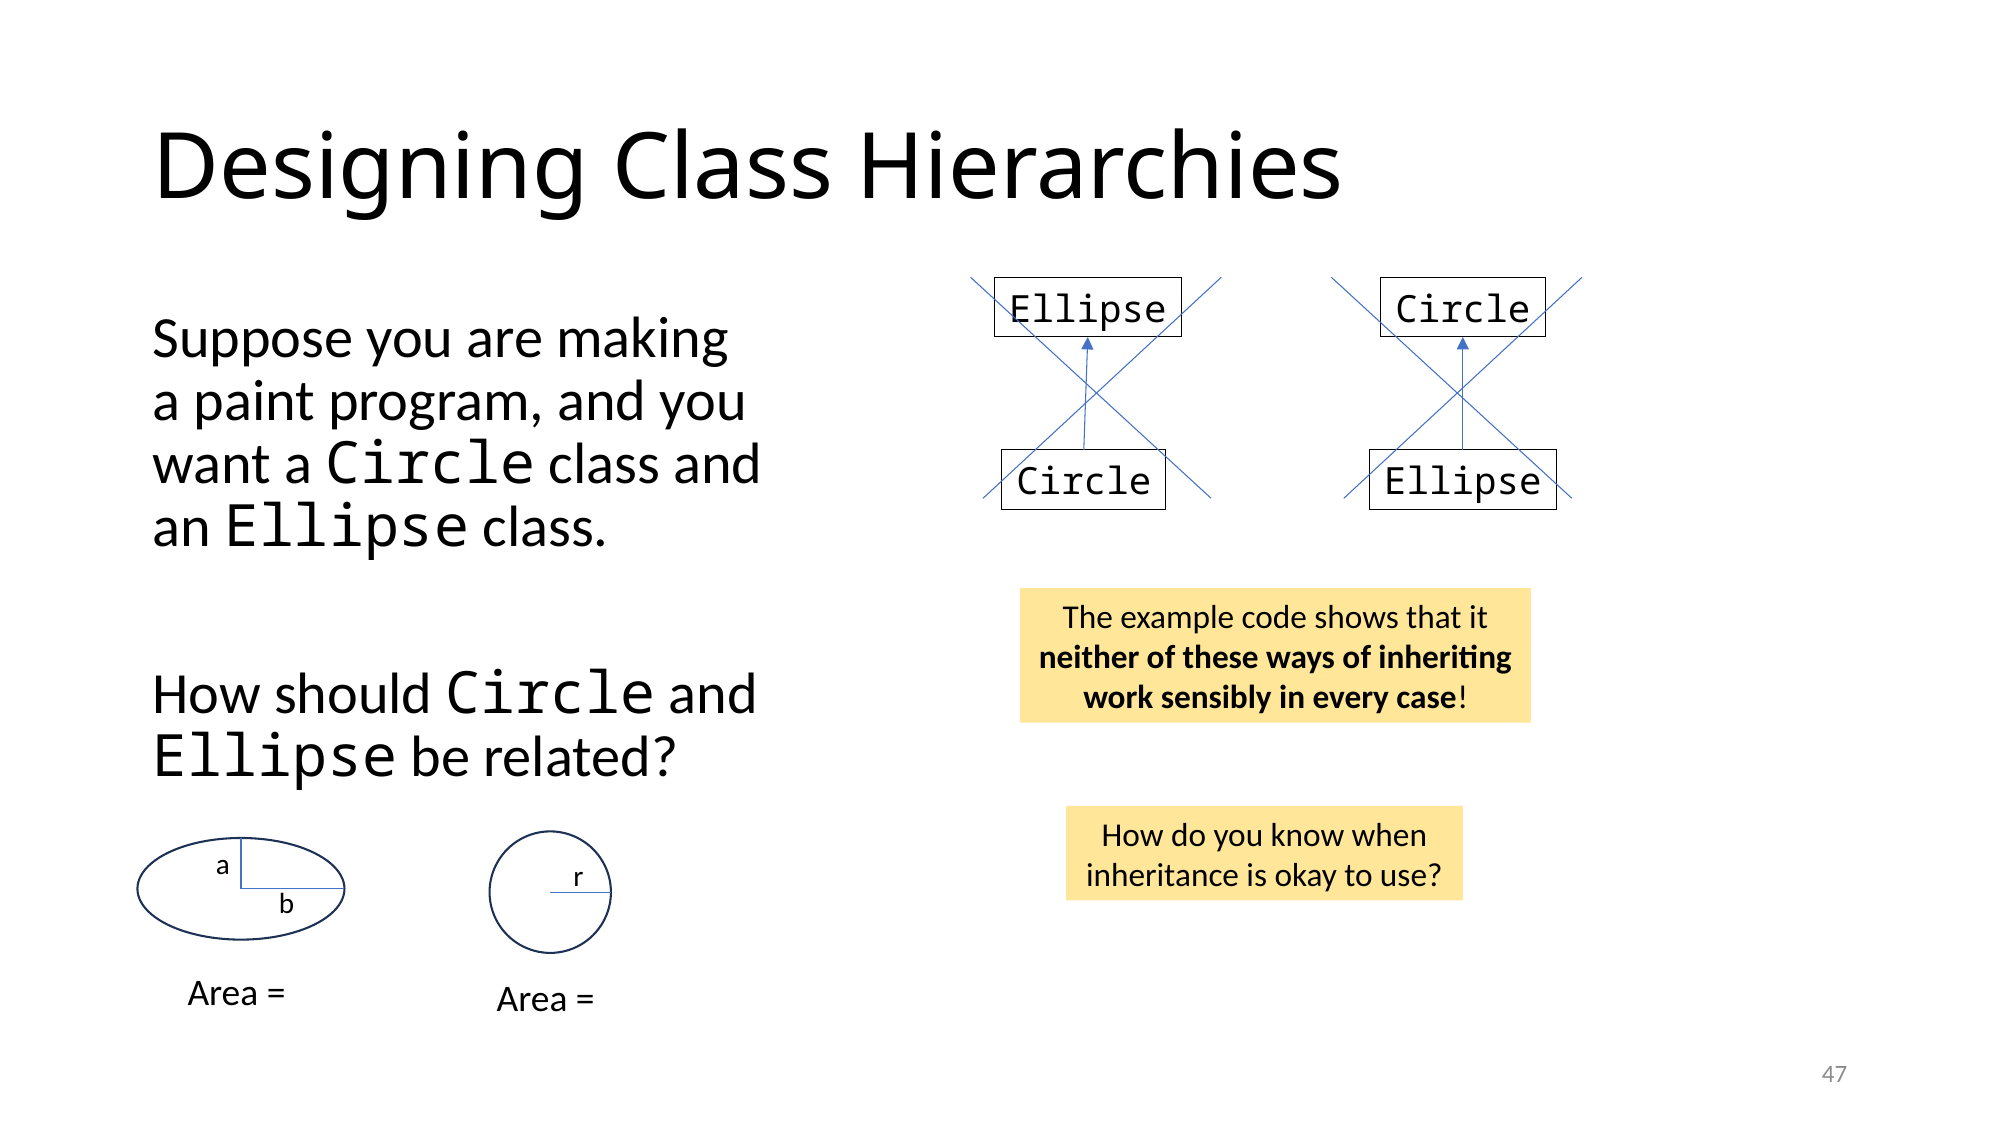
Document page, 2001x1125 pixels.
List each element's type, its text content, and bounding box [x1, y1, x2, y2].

text_box How do you know when inheritance is okay to use? [1066, 805, 1463, 901]
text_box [1343, 277, 1582, 499]
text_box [982, 277, 1222, 499]
list Suppose you are making a paint program, and you want a Circle class and an Ellipse class. How should Circle and Ellipse be related? [137, 299, 783, 1014]
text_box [1375, 499, 1551, 511]
title Designing Class Hierarchies [137, 59, 1863, 278]
text_box The example code shows that it neither of these ways of inheriting work sensibly in every case! [1020, 588, 1531, 723]
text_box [970, 277, 982, 499]
text_box Circle [1001, 499, 1166, 510]
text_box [1331, 277, 1343, 499]
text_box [137, 831, 650, 1028]
slide_number 47 [1412, 1042, 1863, 1103]
